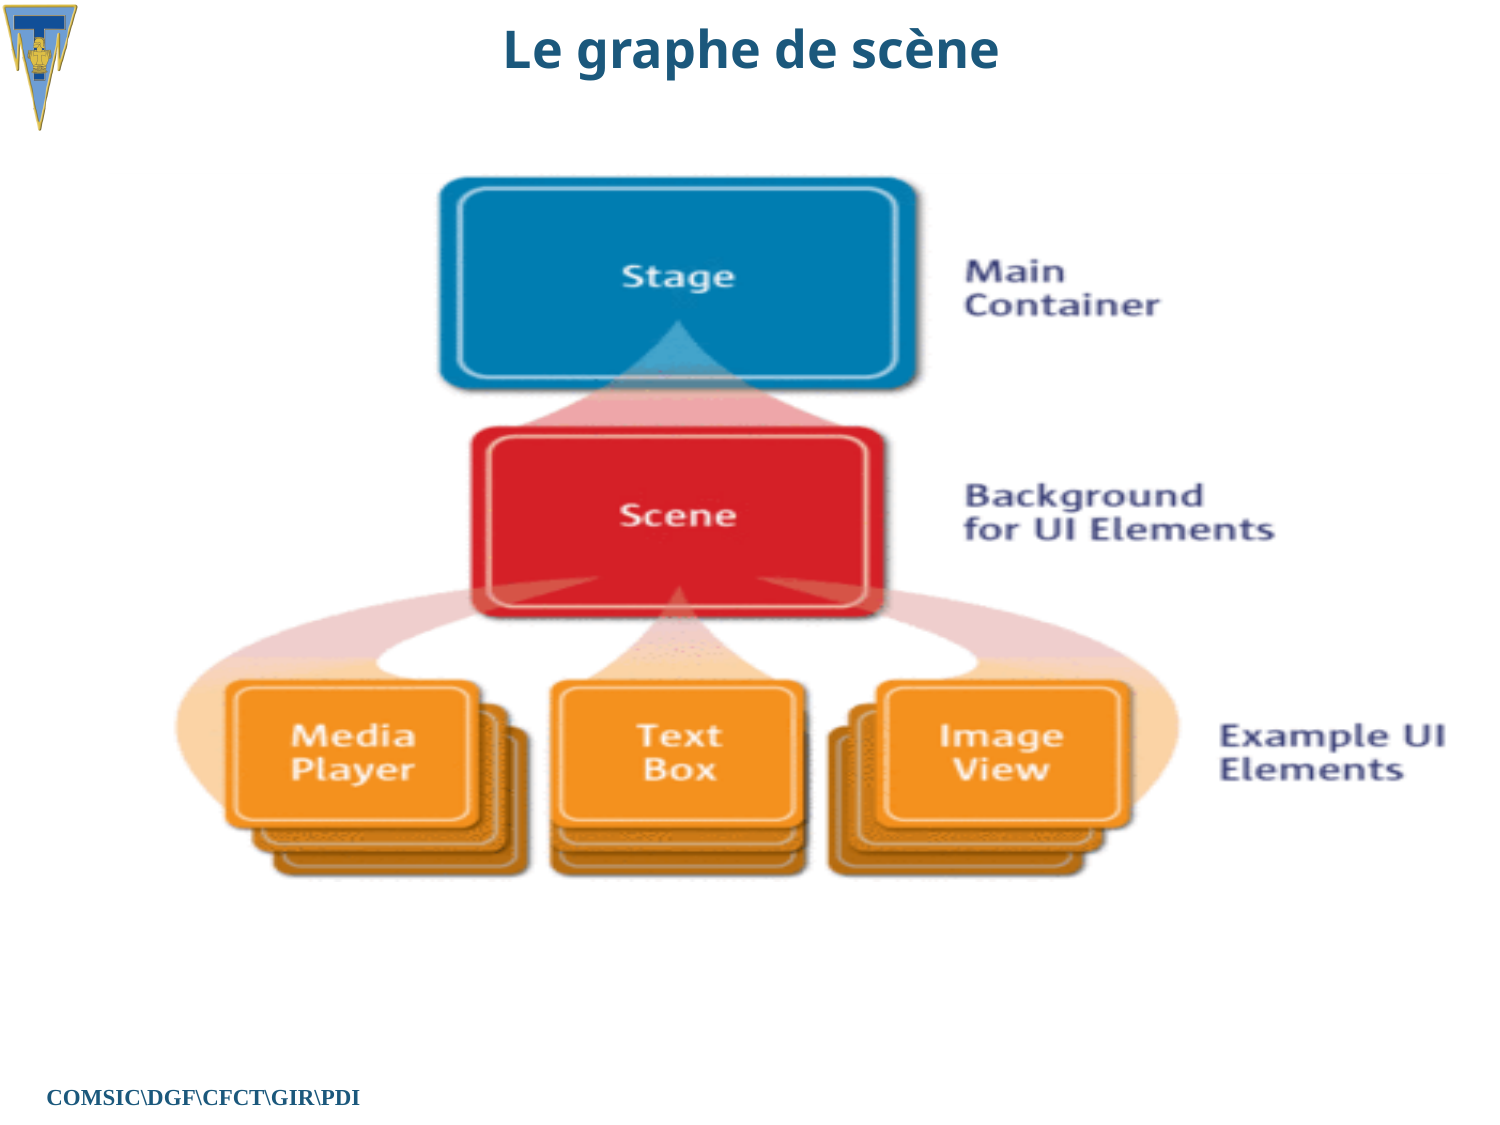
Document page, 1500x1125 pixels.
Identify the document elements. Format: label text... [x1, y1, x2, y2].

title Le graphe de scène [76, 9, 1427, 88]
picture [108, 172, 1449, 882]
picture [0, 2, 79, 133]
